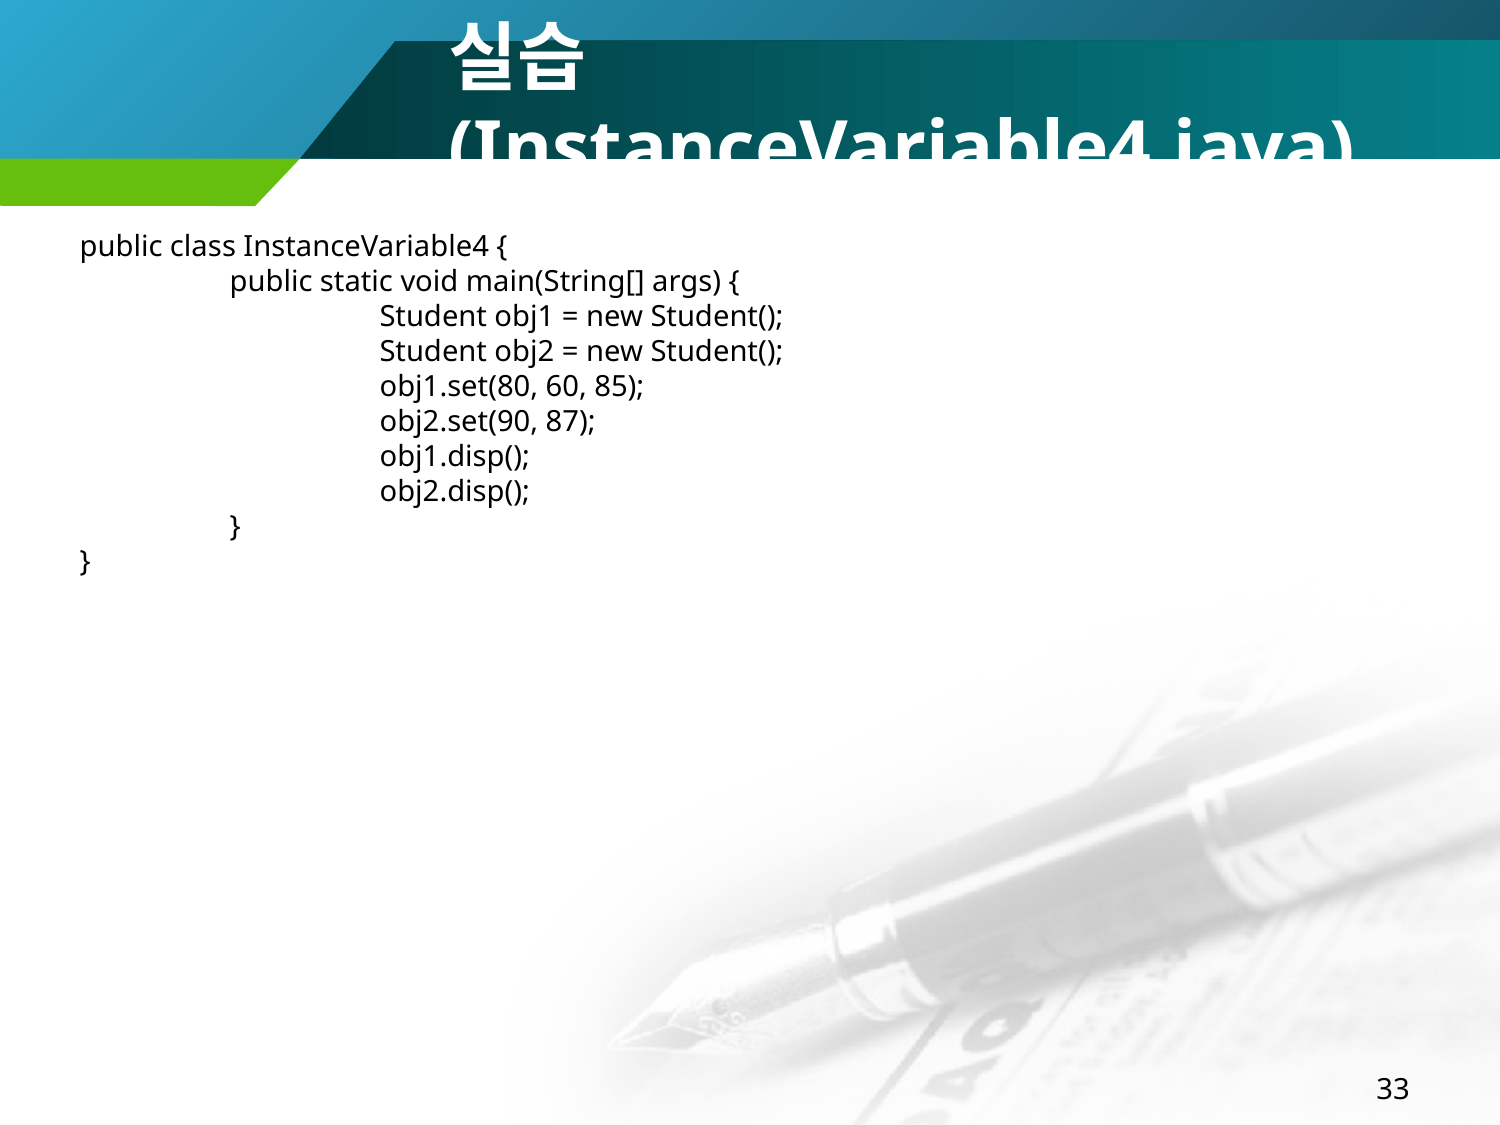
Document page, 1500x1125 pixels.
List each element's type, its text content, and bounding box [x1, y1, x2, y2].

text_box public class InstanceVariable4 { public static void main(String[] args) { Student obj1 = new Student(); Student obj2 = new Student(); obj1.set(80, 60, 85); obj2.set(90, 87); obj1.disp(); obj2.disp(); } } [64, 219, 1424, 585]
title 실습(InstanceVariable4.java) [433, 36, 1500, 163]
slide_number 33 [1074, 1062, 1426, 1103]
picture [490, 448, 1500, 1125]
